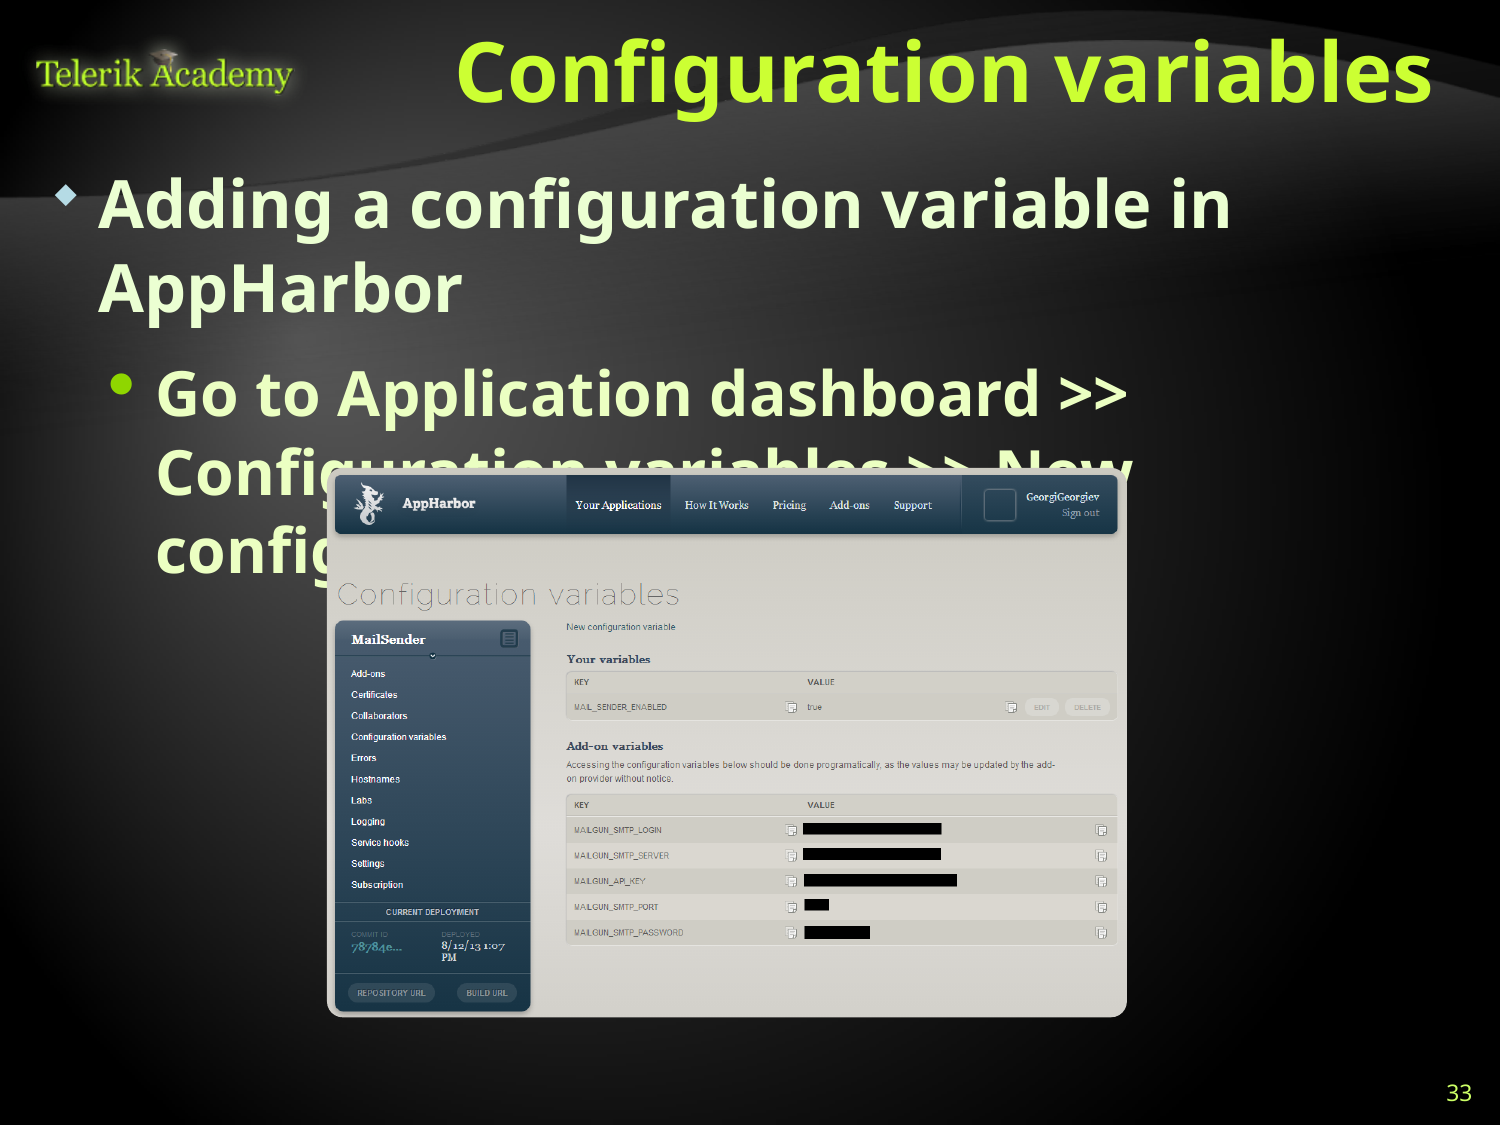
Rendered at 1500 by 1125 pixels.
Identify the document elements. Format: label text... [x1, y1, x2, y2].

title Configuration variables [287, 2, 1450, 149]
picture [0, 0, 1500, 1125]
slide_number 33 [1412, 1074, 1488, 1113]
list Adding a configuration variable in AppHarbor Go to Application dashboard >> Configuration variables >> New configuration variable [37, 149, 1463, 1100]
